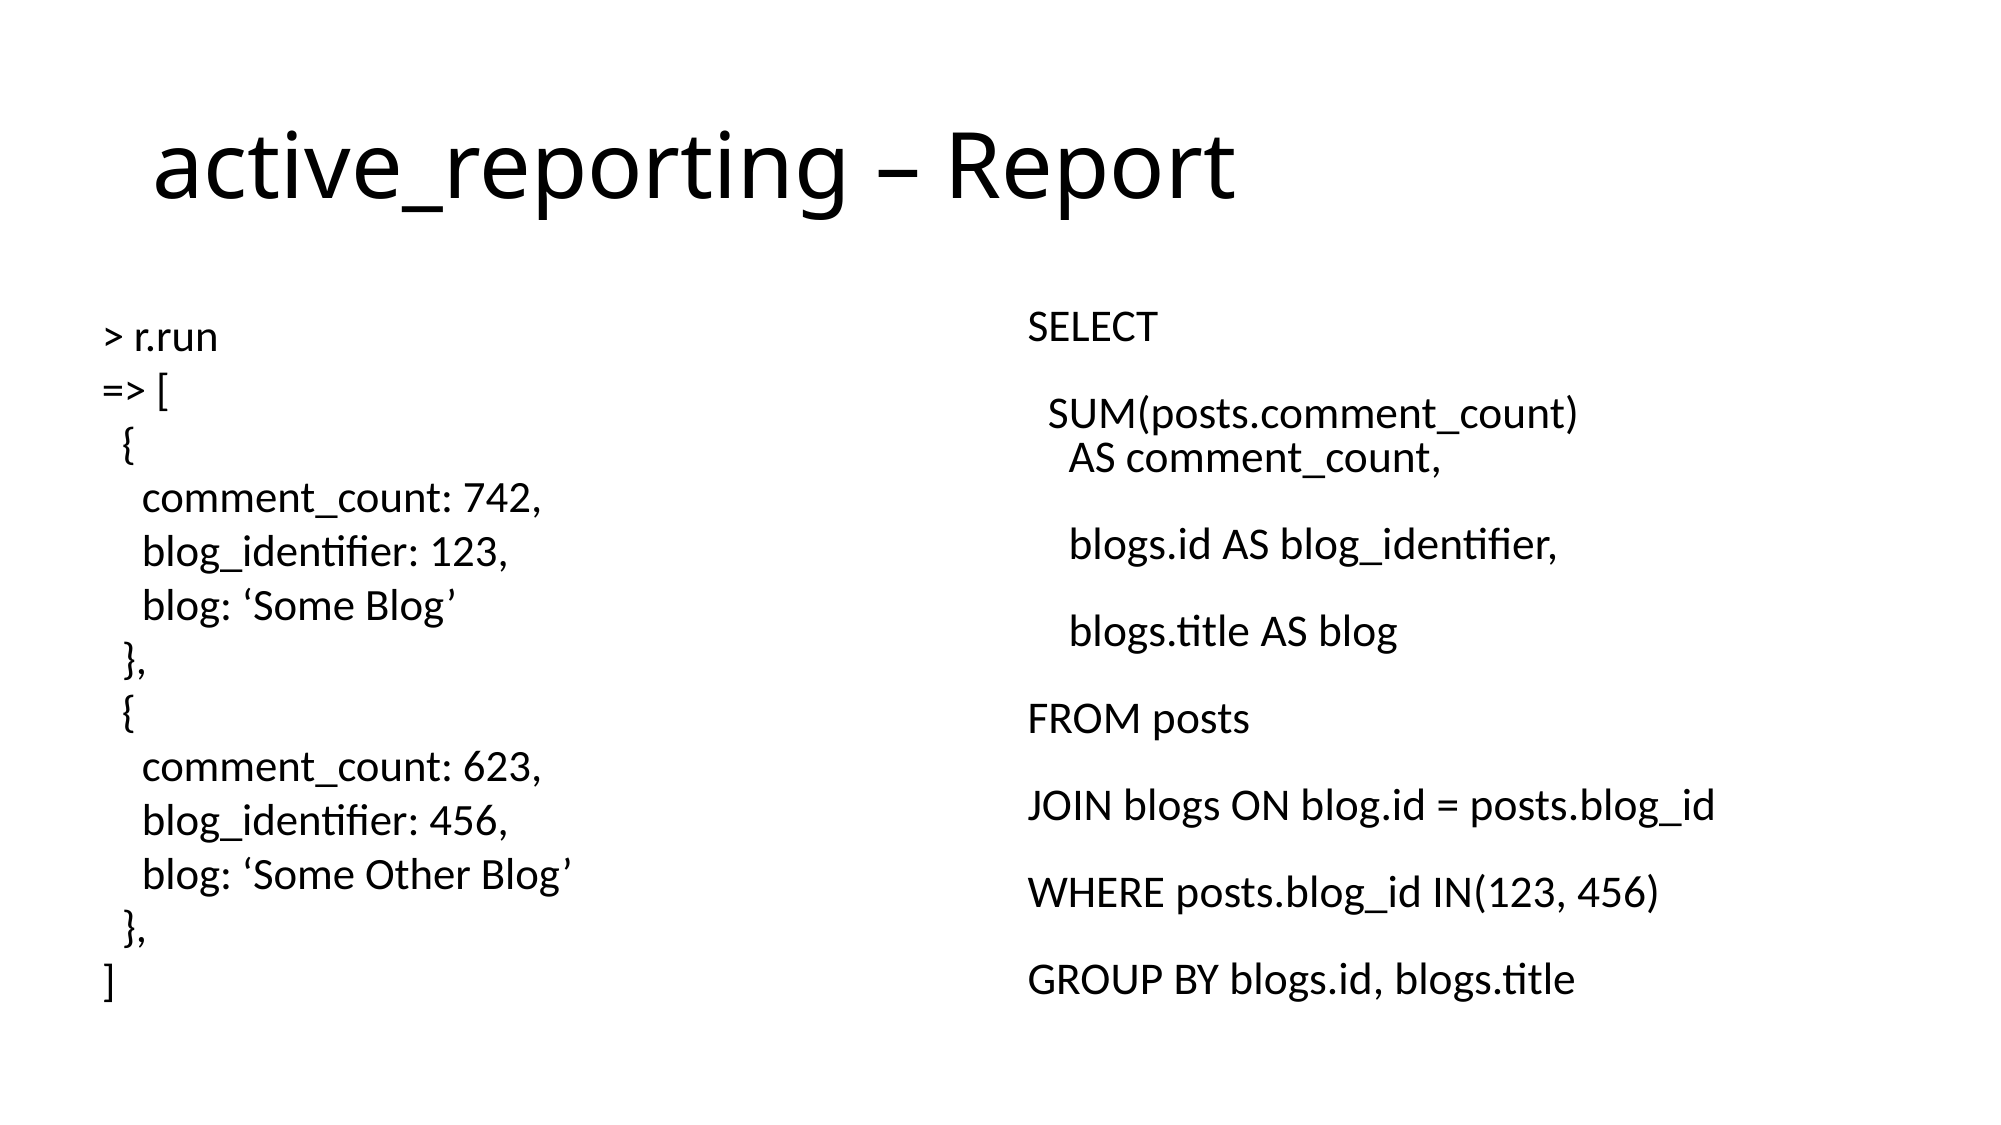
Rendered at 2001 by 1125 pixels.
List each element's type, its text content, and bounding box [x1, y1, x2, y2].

list SELECT SUM(posts.comment_count) AS comment_count, blogs.id AS blog_identifier, blogs.title AS blog FROM posts JOIN blogs ON blog.id = posts.blog_id WHERE posts.blog_id IN(123, 456) GROUP BY blogs.id, blogs.title [1012, 299, 1863, 1014]
title active_reporting – Report [137, 59, 1863, 278]
list > r.run => [ { comment_count: 742, blog_identifier: 123, blog: ‘Some Blog’ }, { comment_count: 623, blog_identifier: 456, blog: ‘Some Other Blog’ }, ] [86, 299, 1012, 1014]
